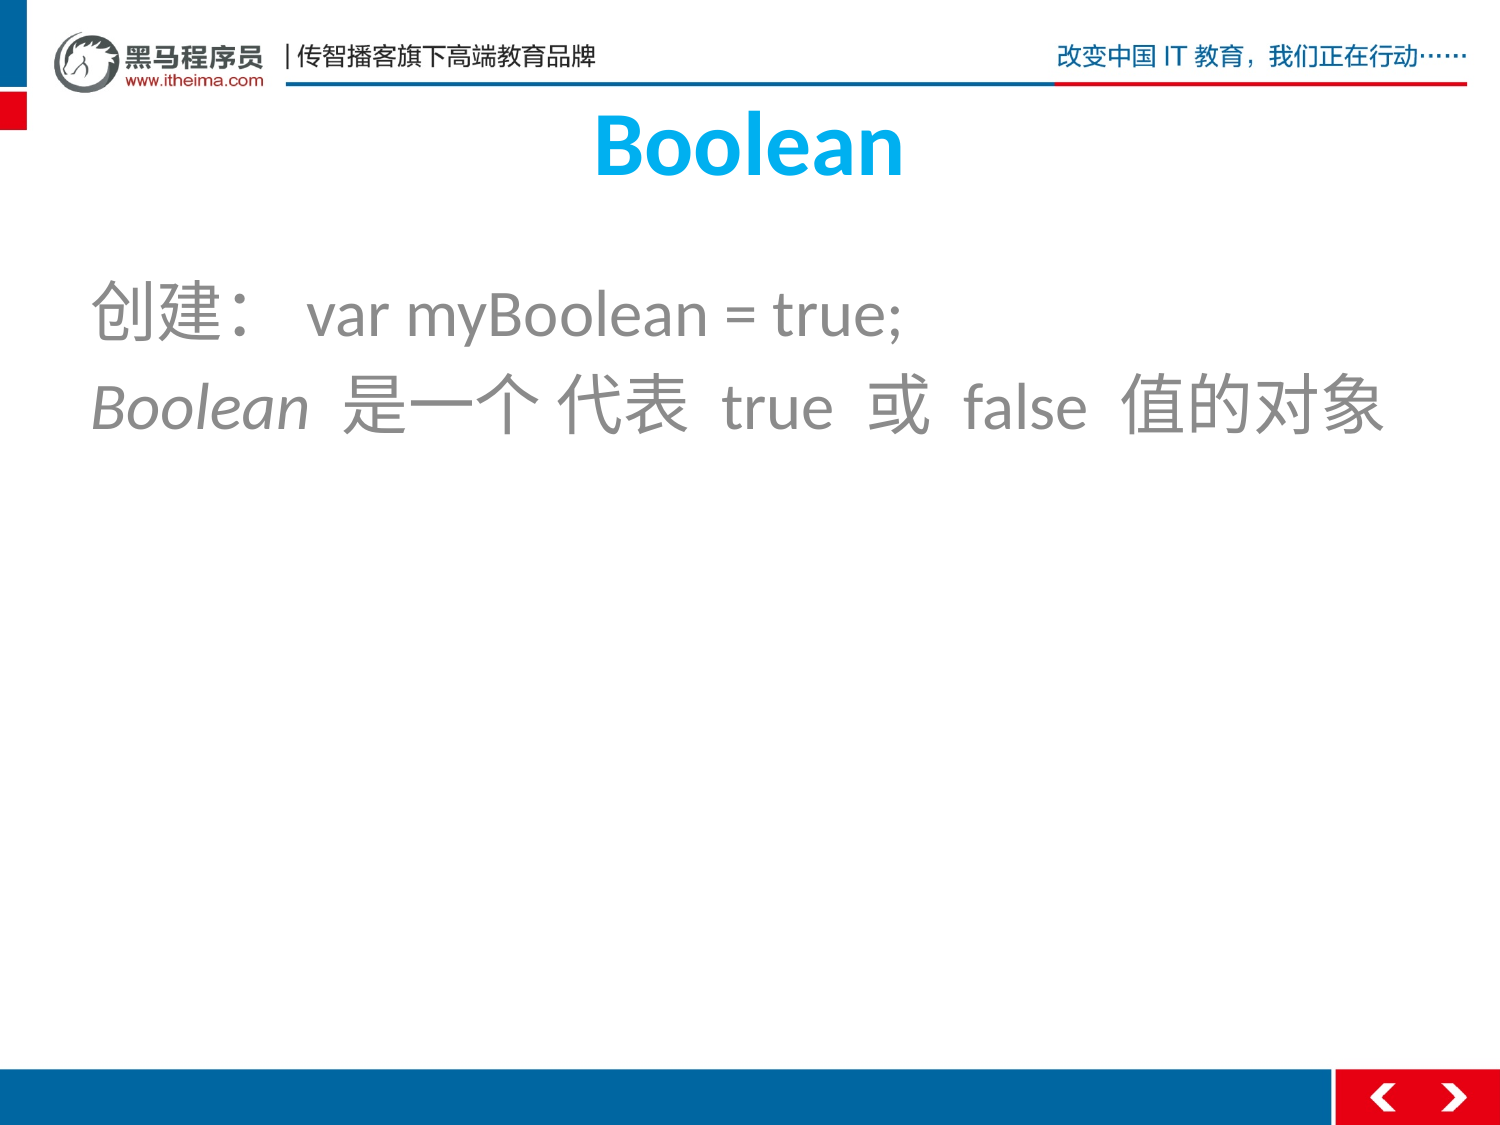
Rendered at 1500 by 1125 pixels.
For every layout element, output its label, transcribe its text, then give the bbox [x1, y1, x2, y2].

subtitle 创建：var myBoolean = true; Boolean 是一个 代表 true 或 false 值的对象 [75, 262, 1425, 1005]
title Boolean [75, 45, 1425, 233]
picture [0, 0, 1500, 1125]
